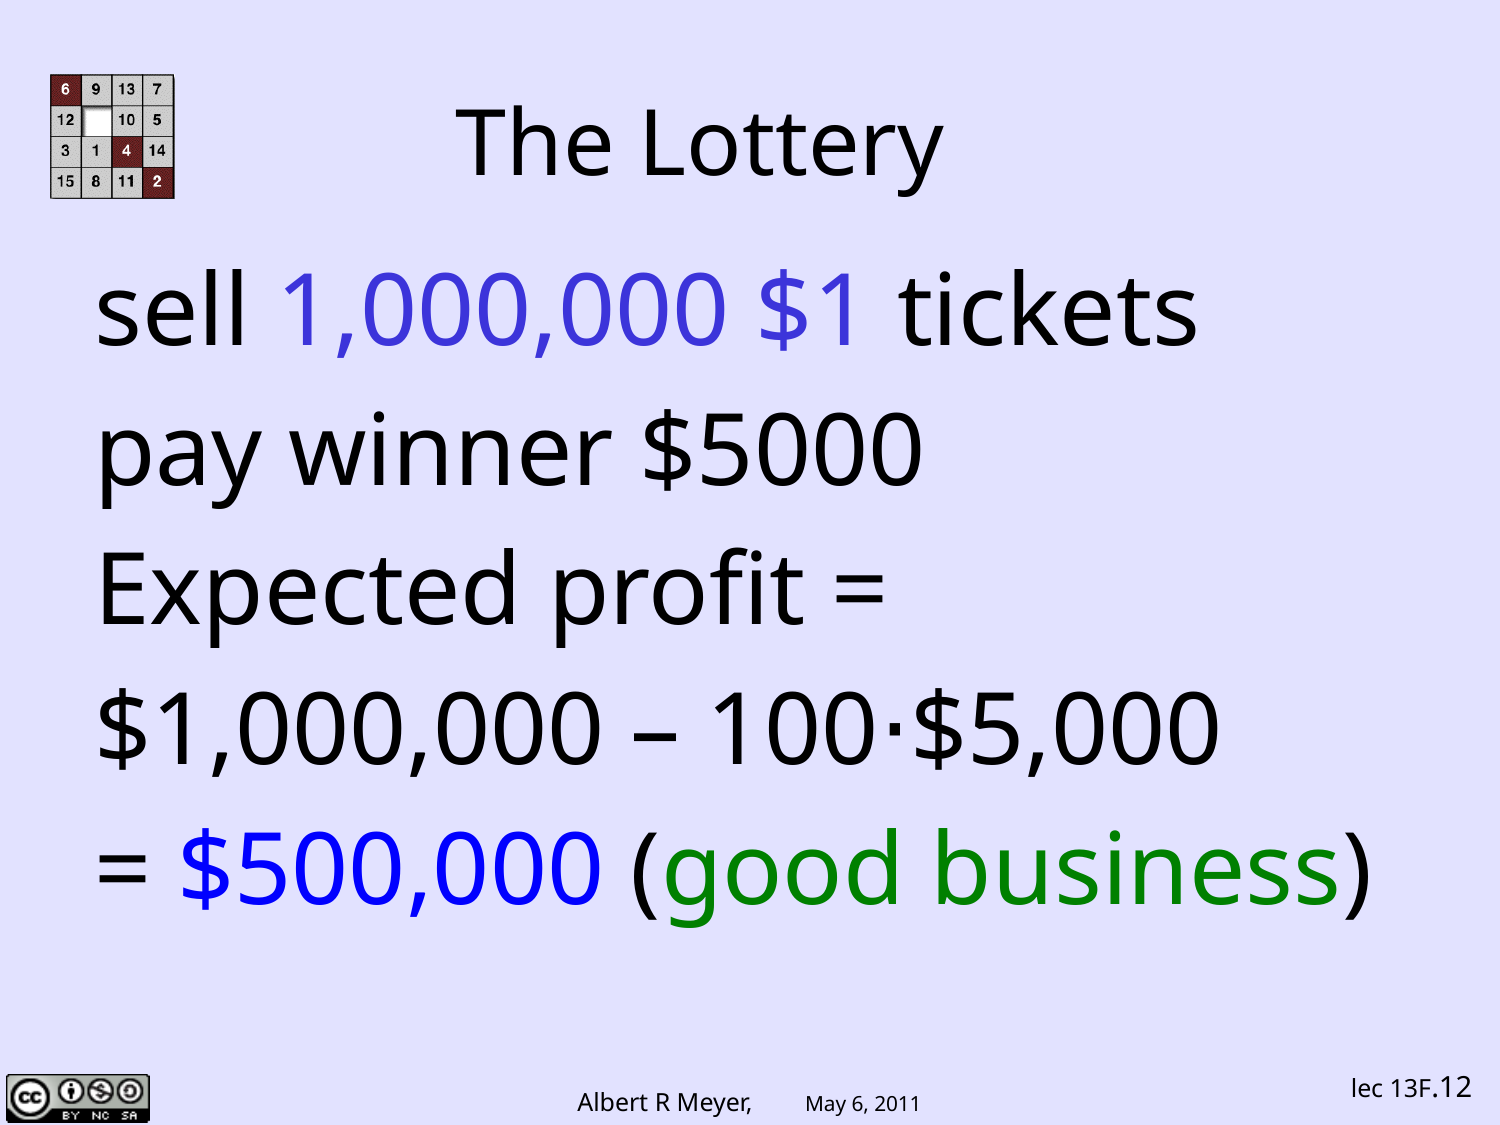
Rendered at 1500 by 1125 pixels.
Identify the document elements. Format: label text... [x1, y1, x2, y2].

picture [6, 1074, 150, 1123]
title The Lottery [440, 51, 1063, 226]
picture [50, 74, 175, 199]
list sell 1,000,000 $1 tickets pay winner $5000 Expected profit = $1,000,000 – 100⋅$5,000 = $500,000 (good business) [78, 237, 1415, 1047]
slide_number lec 13F.12 [1301, 1060, 1488, 1111]
